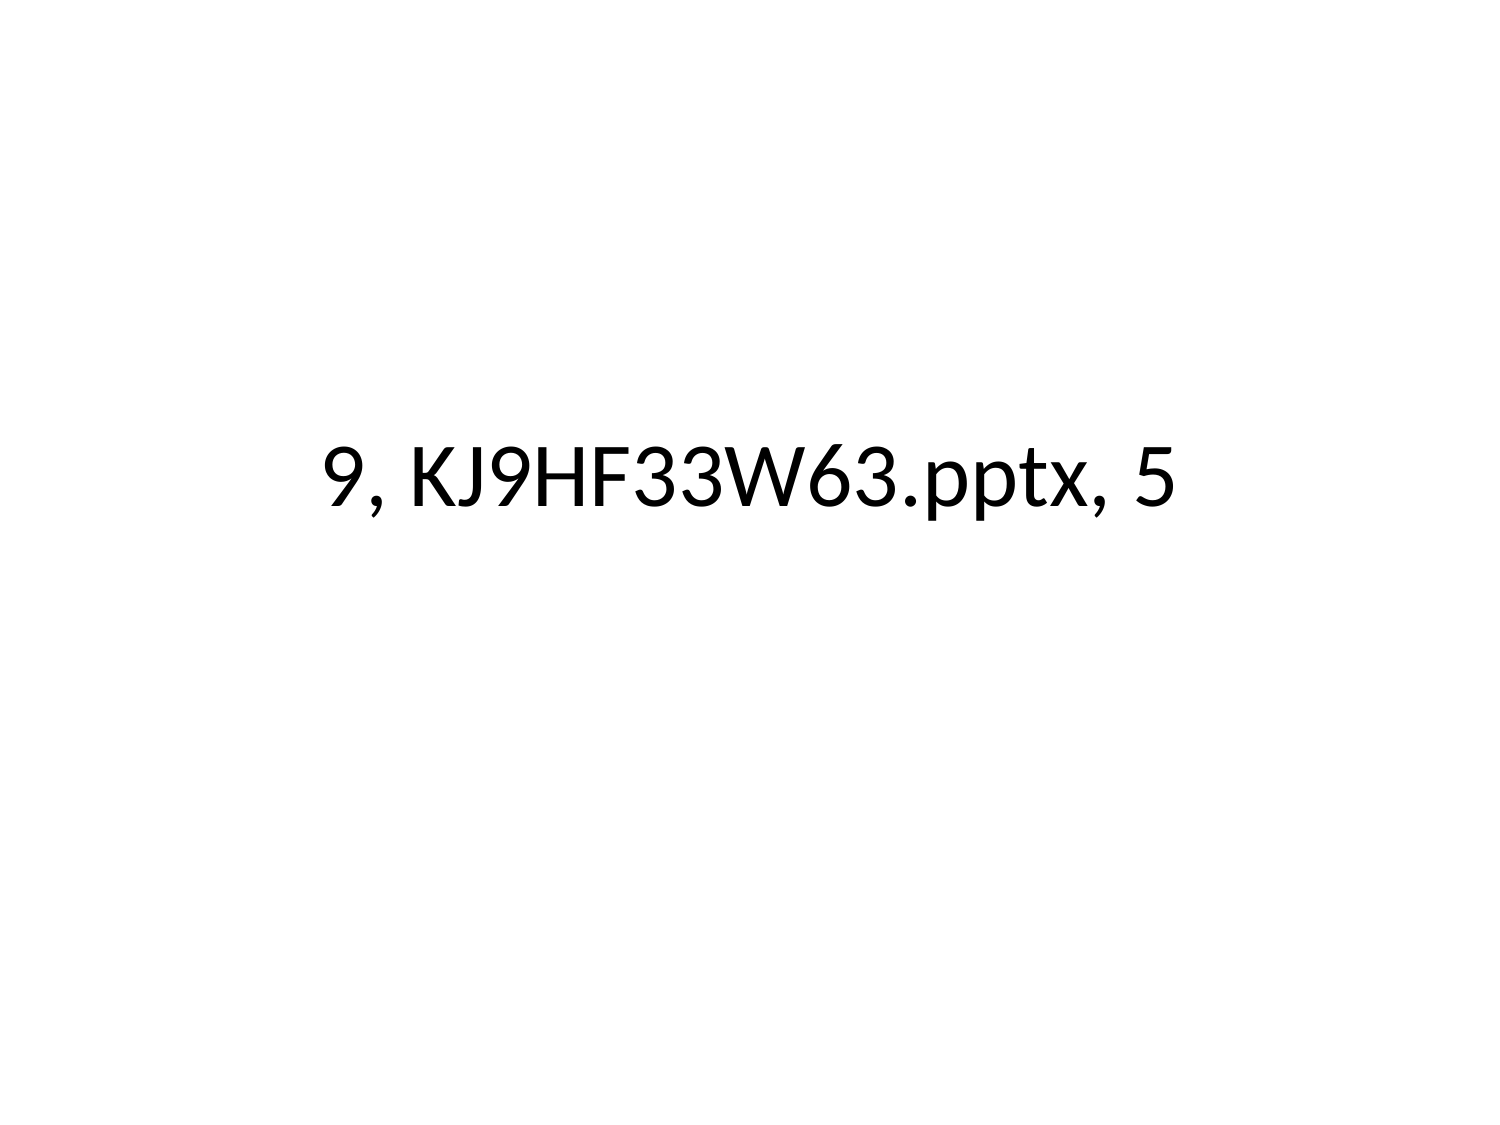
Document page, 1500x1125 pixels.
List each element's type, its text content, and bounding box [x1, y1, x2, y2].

title 9, KJ9HF33W63.pptx, 5 [112, 349, 1388, 591]
